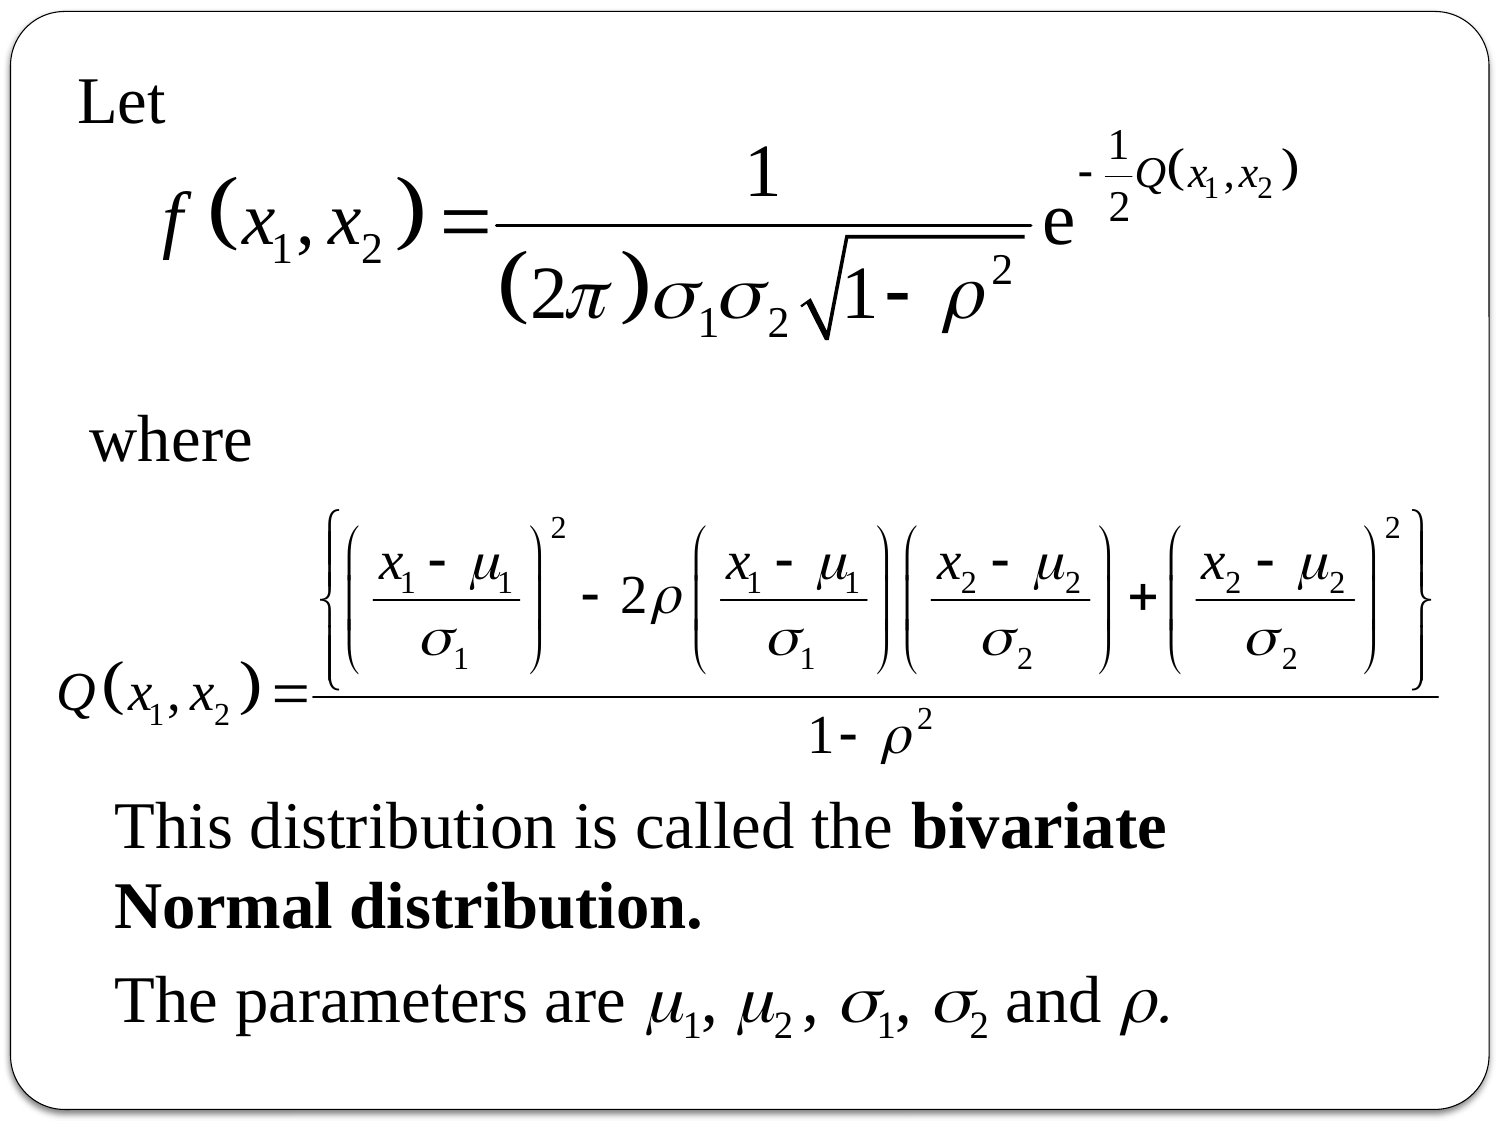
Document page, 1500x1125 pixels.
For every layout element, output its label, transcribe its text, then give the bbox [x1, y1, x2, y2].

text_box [137, 112, 1403, 364]
text_box Let [62, 49, 300, 200]
text_box This distribution is called the bivariate Normal distribution. The parameters are m1, m2 , s1, s2 and r. [99, 785, 1313, 1050]
text_box where [74, 387, 1038, 498]
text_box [49, 499, 1451, 776]
